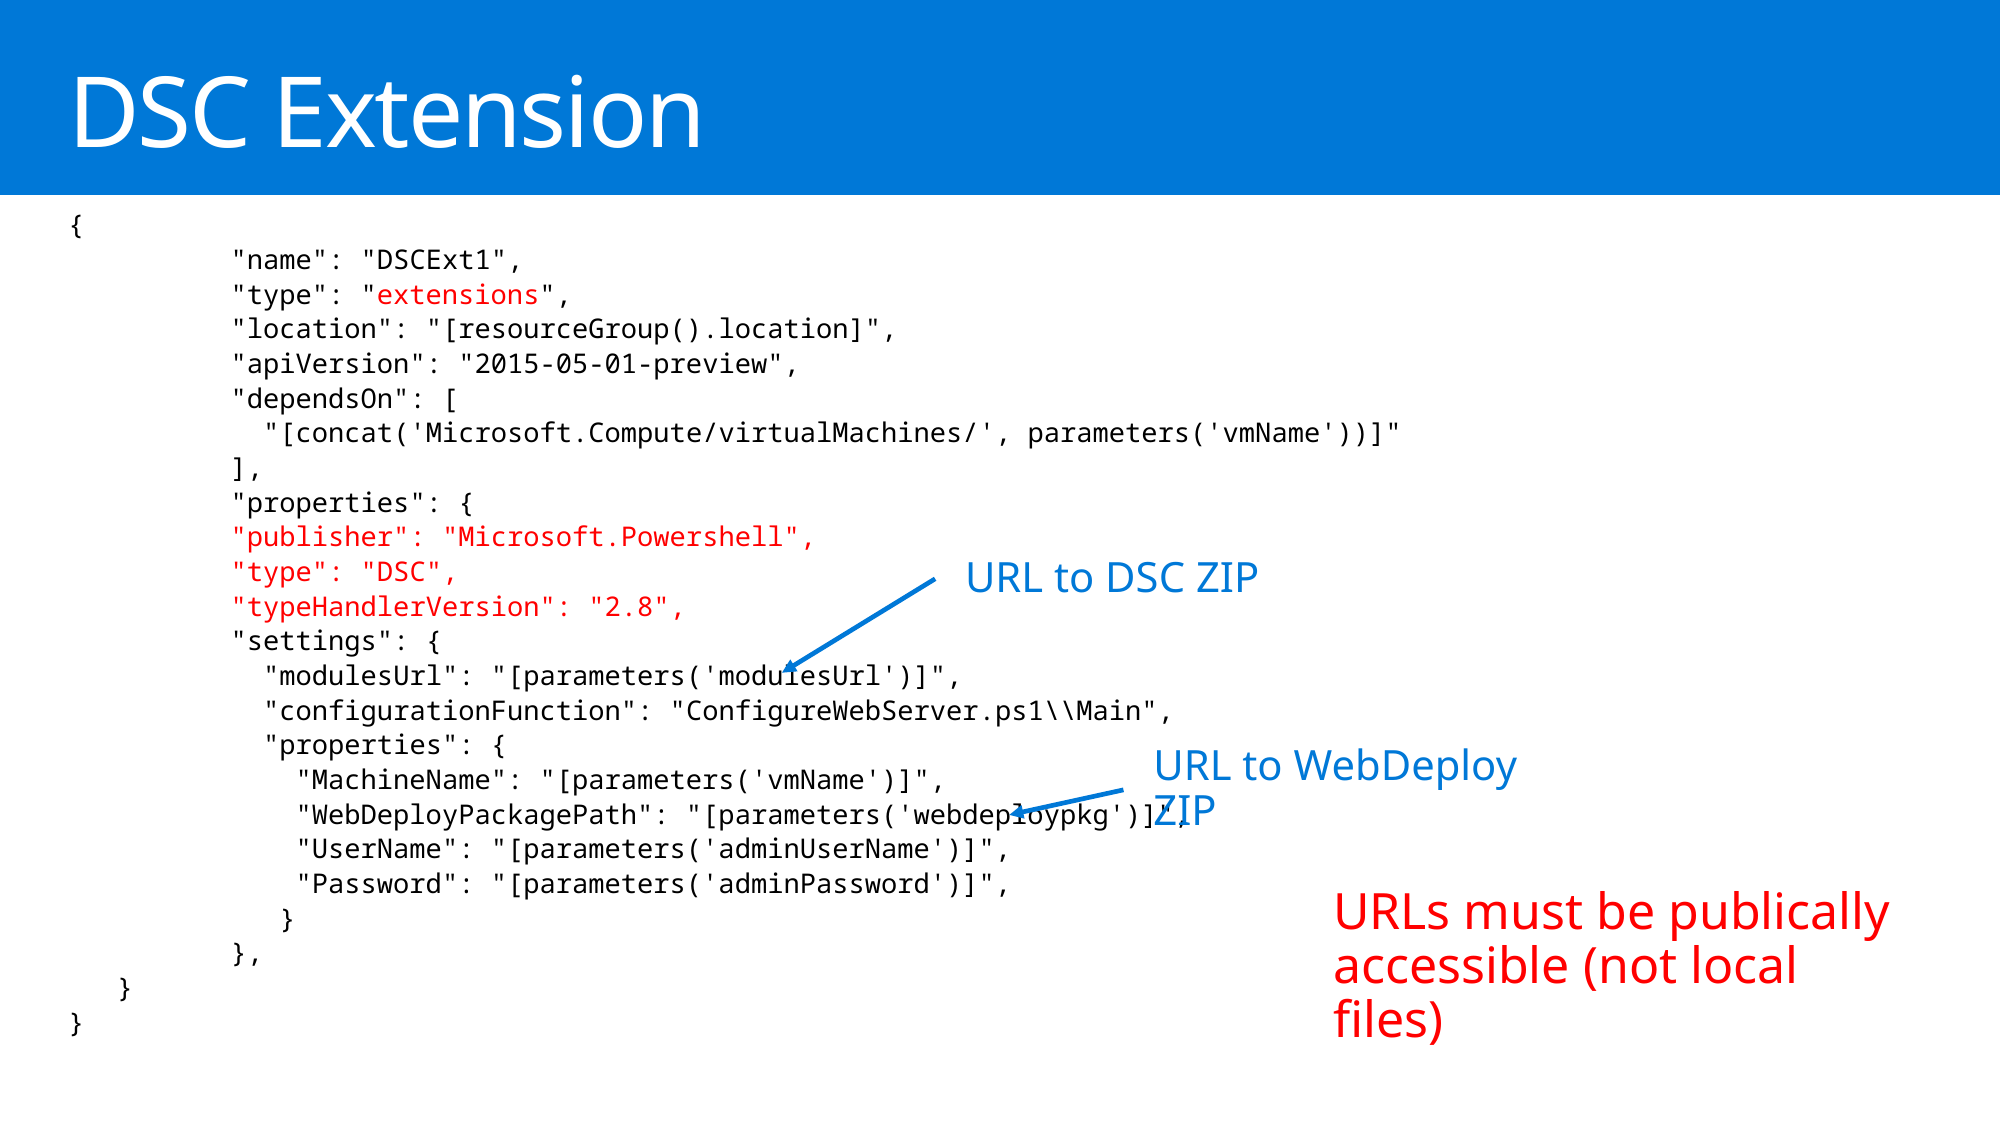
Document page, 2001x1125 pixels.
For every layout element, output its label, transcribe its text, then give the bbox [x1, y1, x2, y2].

text_box URL to DSC ZIP [935, 533, 1312, 624]
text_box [781, 580, 936, 673]
title DSC Extension [44, 47, 1957, 196]
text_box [1009, 767, 1124, 816]
text_box URL to WebDeploy ZIP [1123, 720, 1616, 859]
list { "name": "DSCExt1", "type": "extensions", "location": "[resourceGroup().location]", "apiVersion": "2015-05-01-preview", "dependsOn": [ "[concat('Microsoft.Compute/virtualMachines/', parameters('vmName'))]" ], "properties": { "publisher": "Microsoft.Powershell", "type": "DSC", "typeHandlerVersion": "2.8", "settings": { "modulesUrl": "[parameters('modulesUrl')]", "configurationFunction": "ConfigureWebServer.ps1\\Main", "properties": { "MachineName": "[parameters('vmName')]", "WebDeployPackagePath": "[parameters('webdeploypkg')]", "UserName": "[parameters('adminUserName')]", "Password": "[parameters('adminPassword')]", } }, } } [44, 196, 1956, 1087]
text_box URLs must be publically accessible (not local files) [1303, 862, 1943, 1073]
